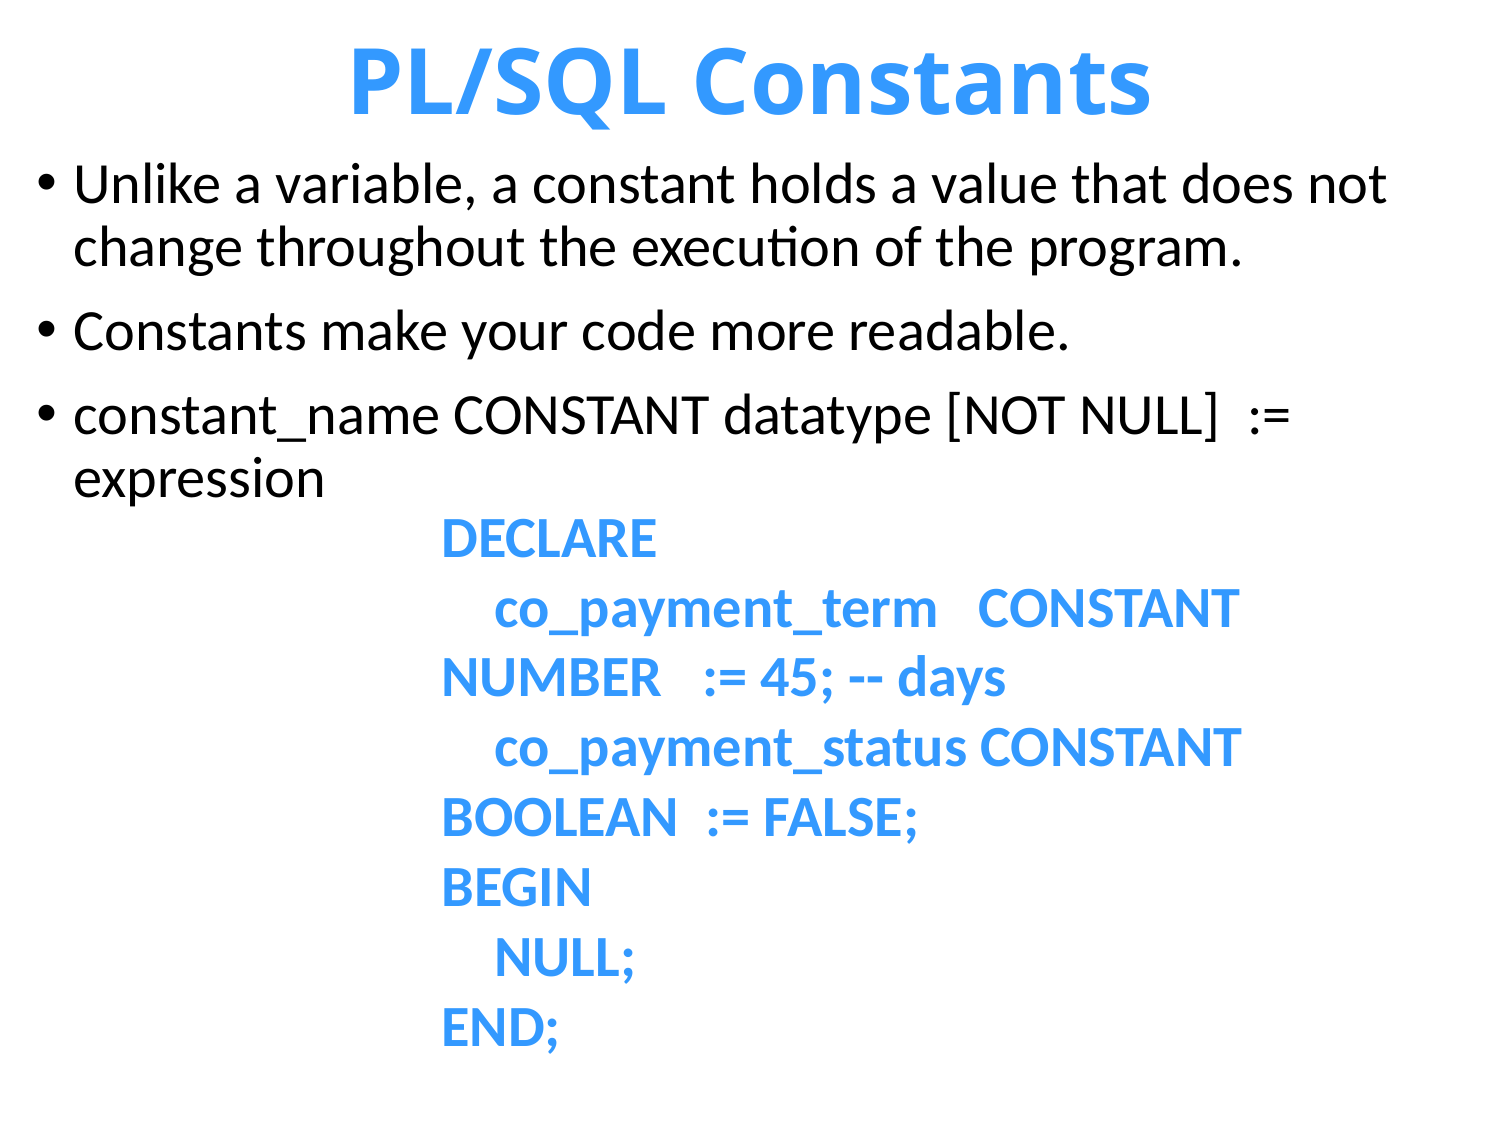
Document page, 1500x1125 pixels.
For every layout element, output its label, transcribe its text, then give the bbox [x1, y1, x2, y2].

text_box DECLARE co_payment_term CONSTANT NUMBER := 45; -- days co_payment_status CONSTANT BOOLEAN := FALSE; BEGIN NULL; END; [426, 491, 1500, 1125]
title PL/SQL Constants [103, 0, 1397, 146]
list Unlike a variable, a constant holds a value that does not change throughout the execution of the program. Constants make your code more readable. constant_name CONSTANT datatype [NOT NULL] := expression [21, 146, 1479, 1090]
